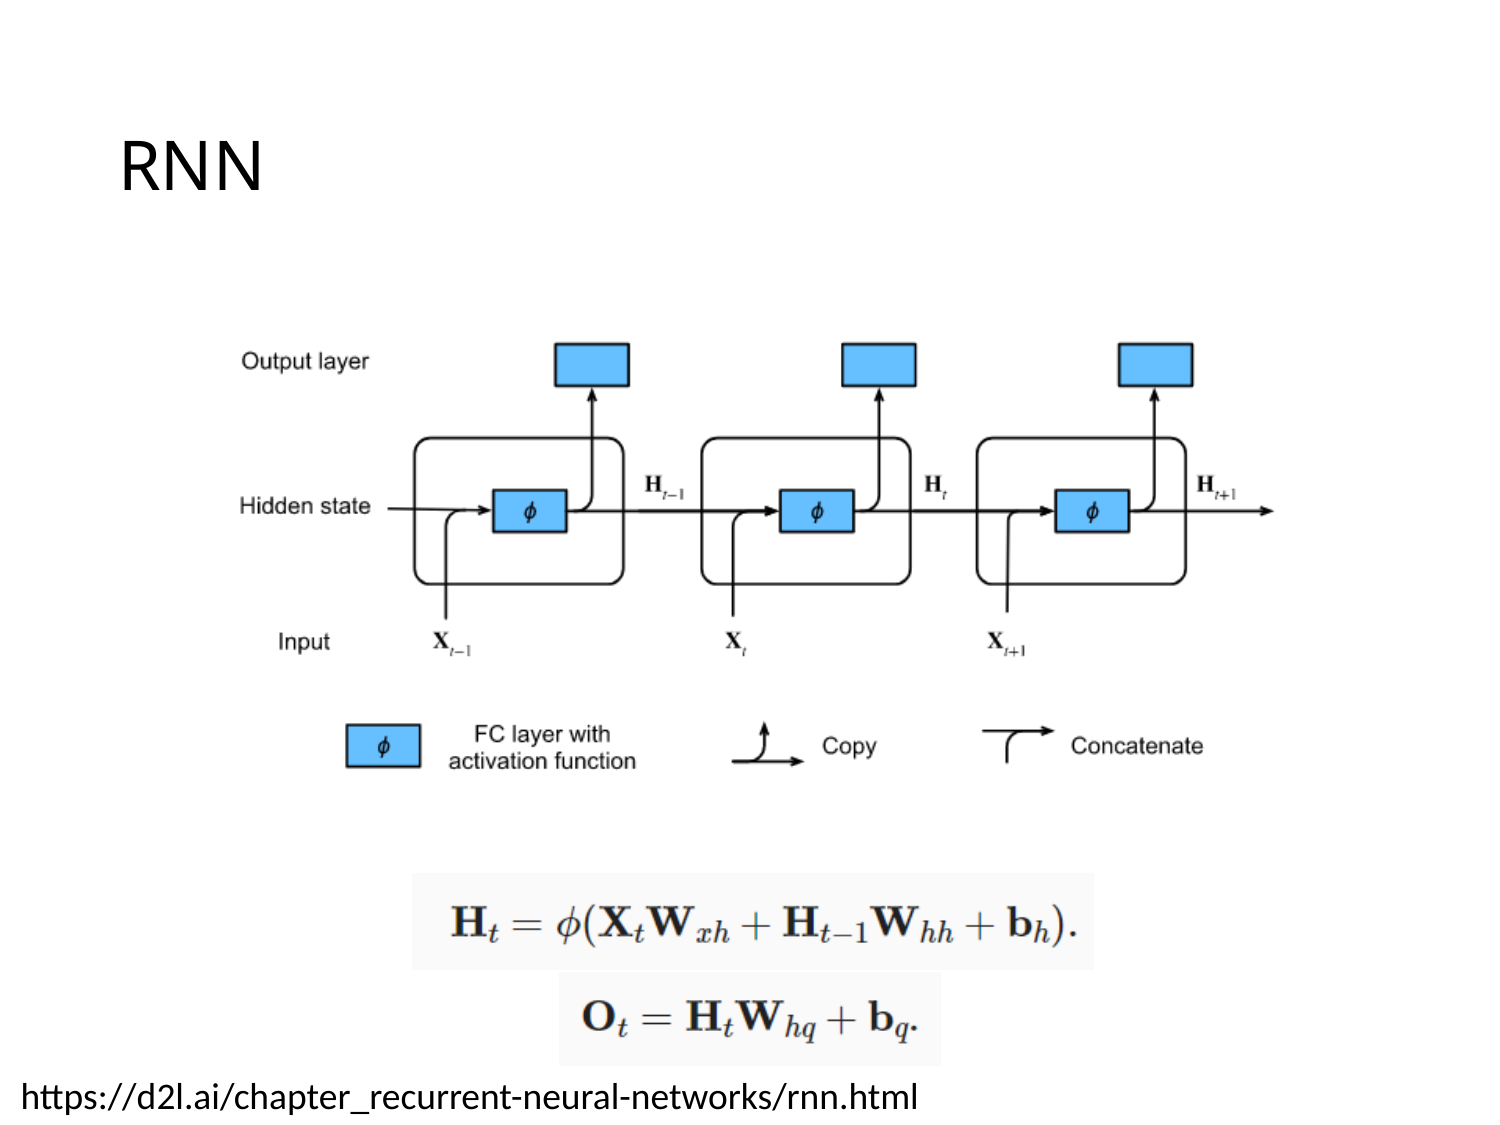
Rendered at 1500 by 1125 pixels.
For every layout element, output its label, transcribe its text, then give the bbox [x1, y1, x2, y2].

title RNN [103, 59, 1397, 278]
text_box https://d2l.ai/chapter_recurrent-neural-networks/rnn.html [5, 1064, 1131, 1125]
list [222, 334, 1278, 791]
picture [559, 972, 941, 1066]
picture [412, 873, 1094, 970]
